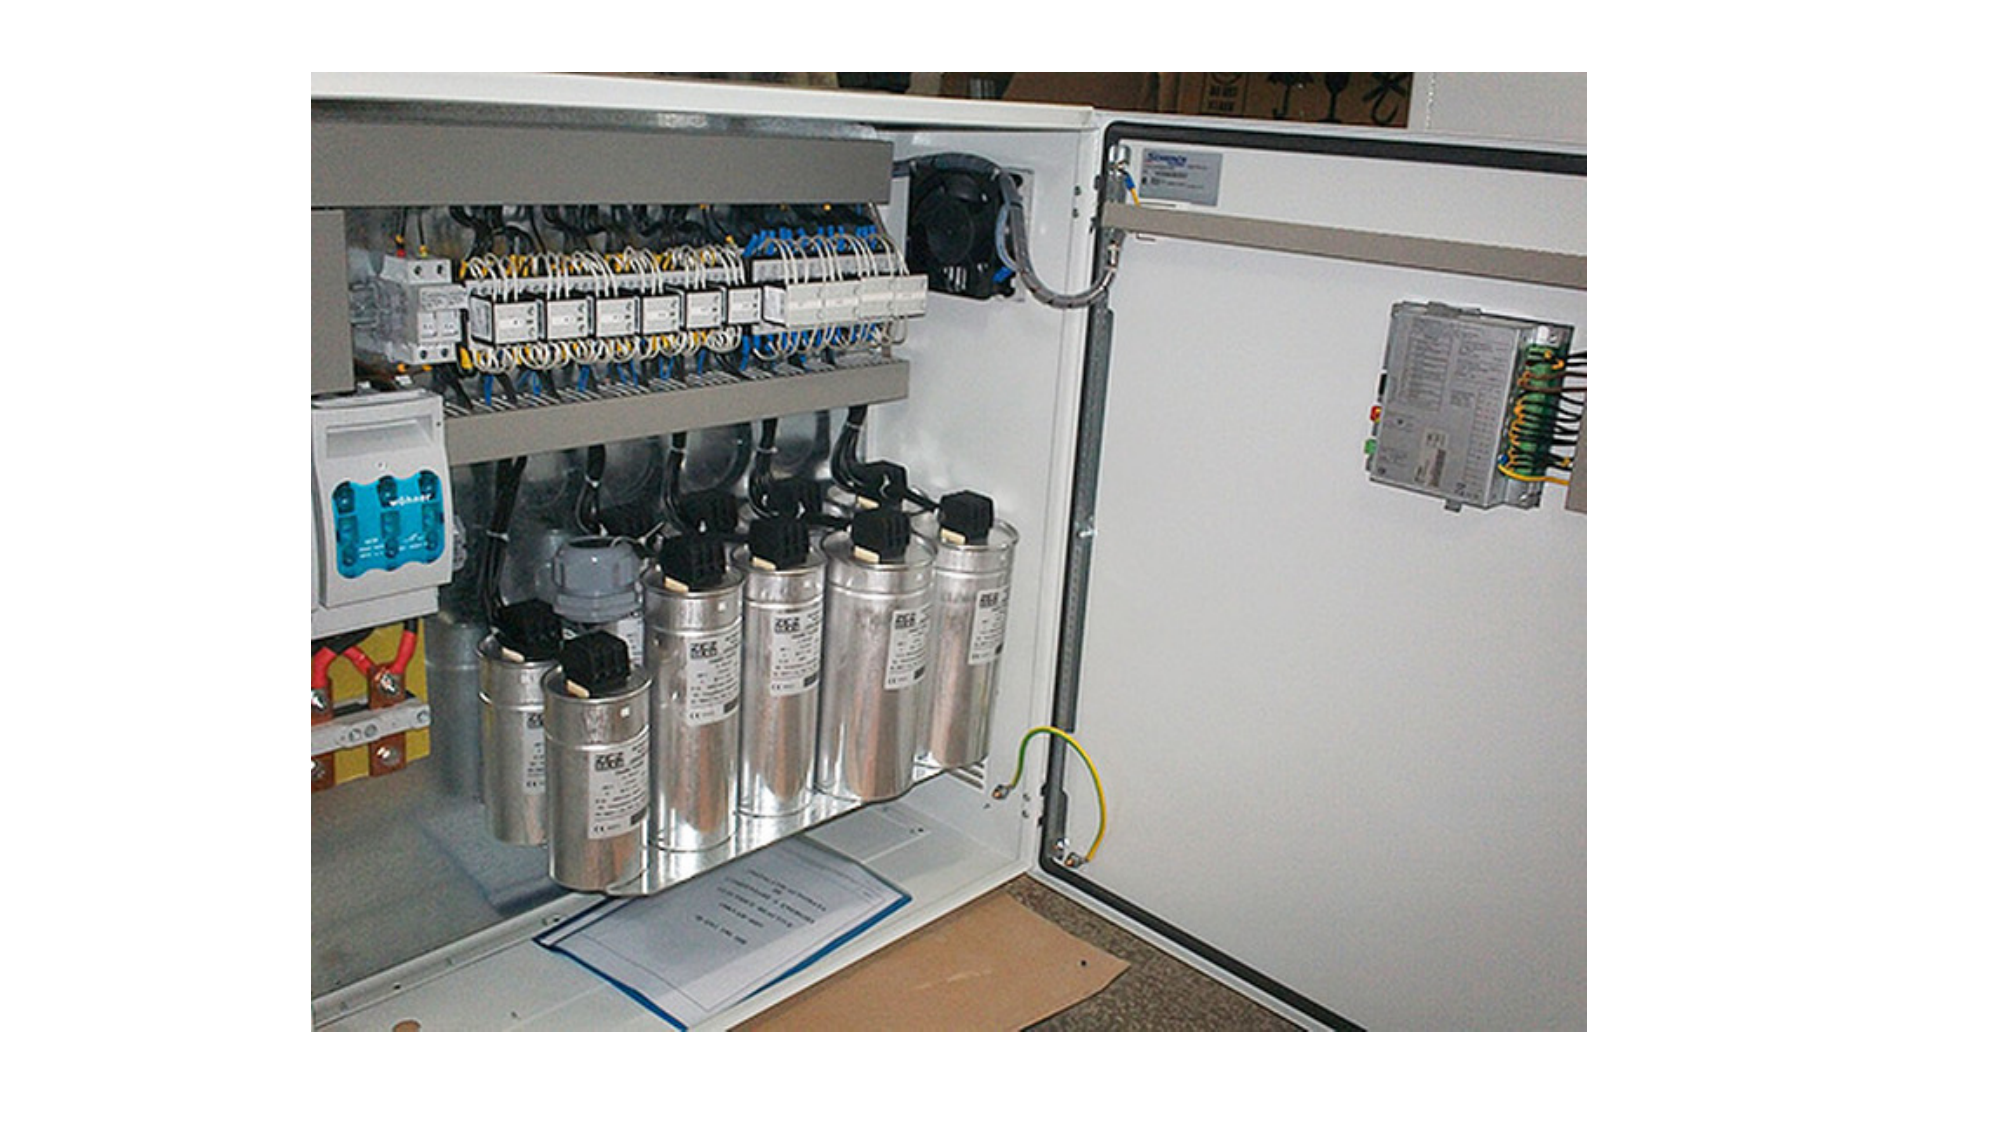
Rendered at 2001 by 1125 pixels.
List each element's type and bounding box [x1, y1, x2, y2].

picture [311, 72, 1587, 1032]
